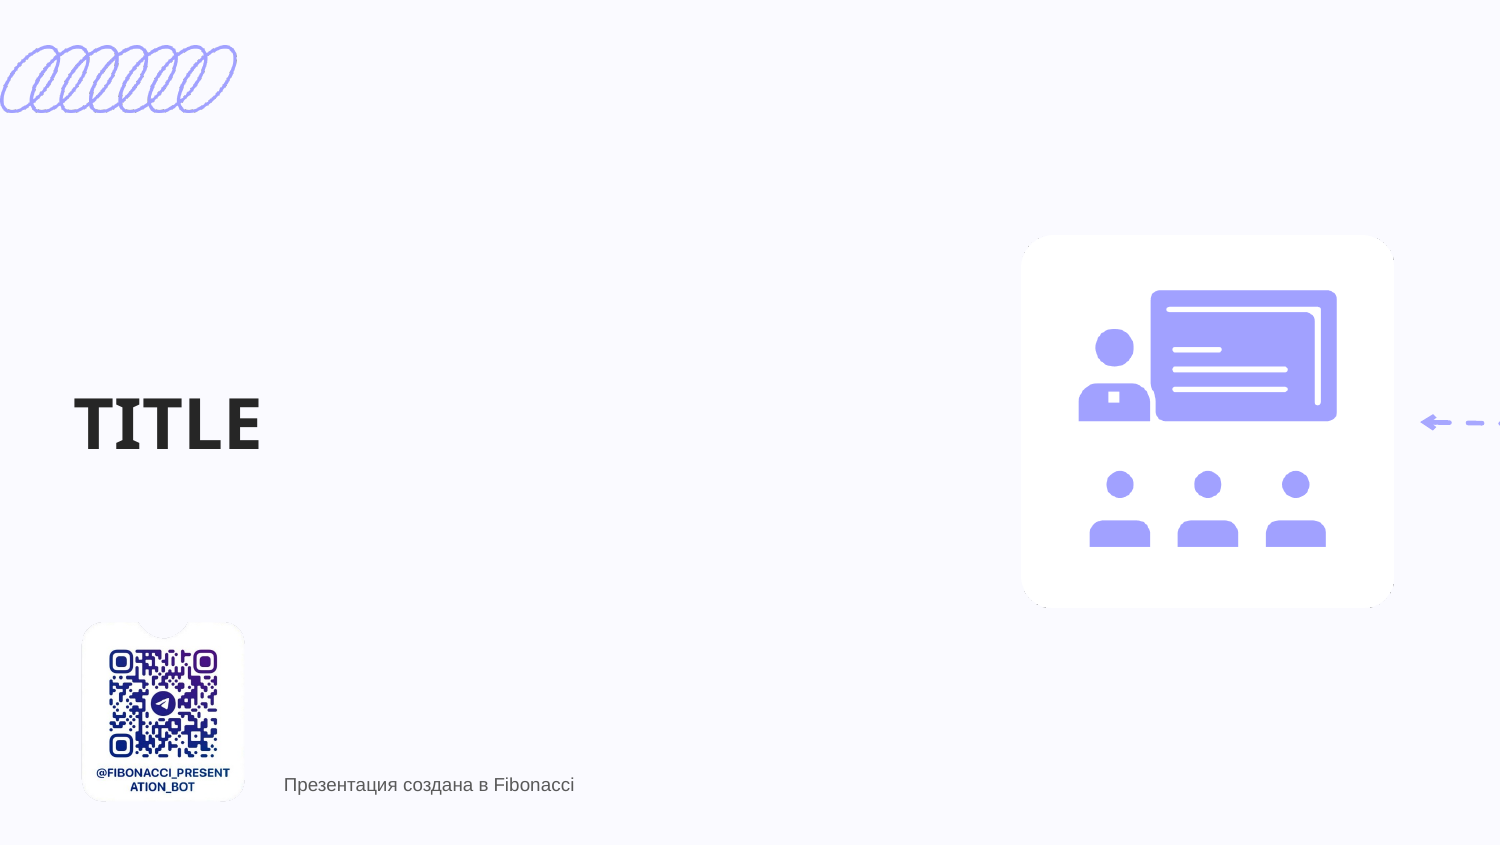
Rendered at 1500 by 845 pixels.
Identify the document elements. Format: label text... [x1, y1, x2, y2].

text_box TITLE [59, 360, 1016, 483]
picture [1021, 235, 1394, 609]
picture [0, 44, 237, 114]
text_box Презентация создана в Fibonacci [274, 753, 761, 798]
text_box [1420, 415, 1440, 430]
picture [57, 621, 269, 809]
